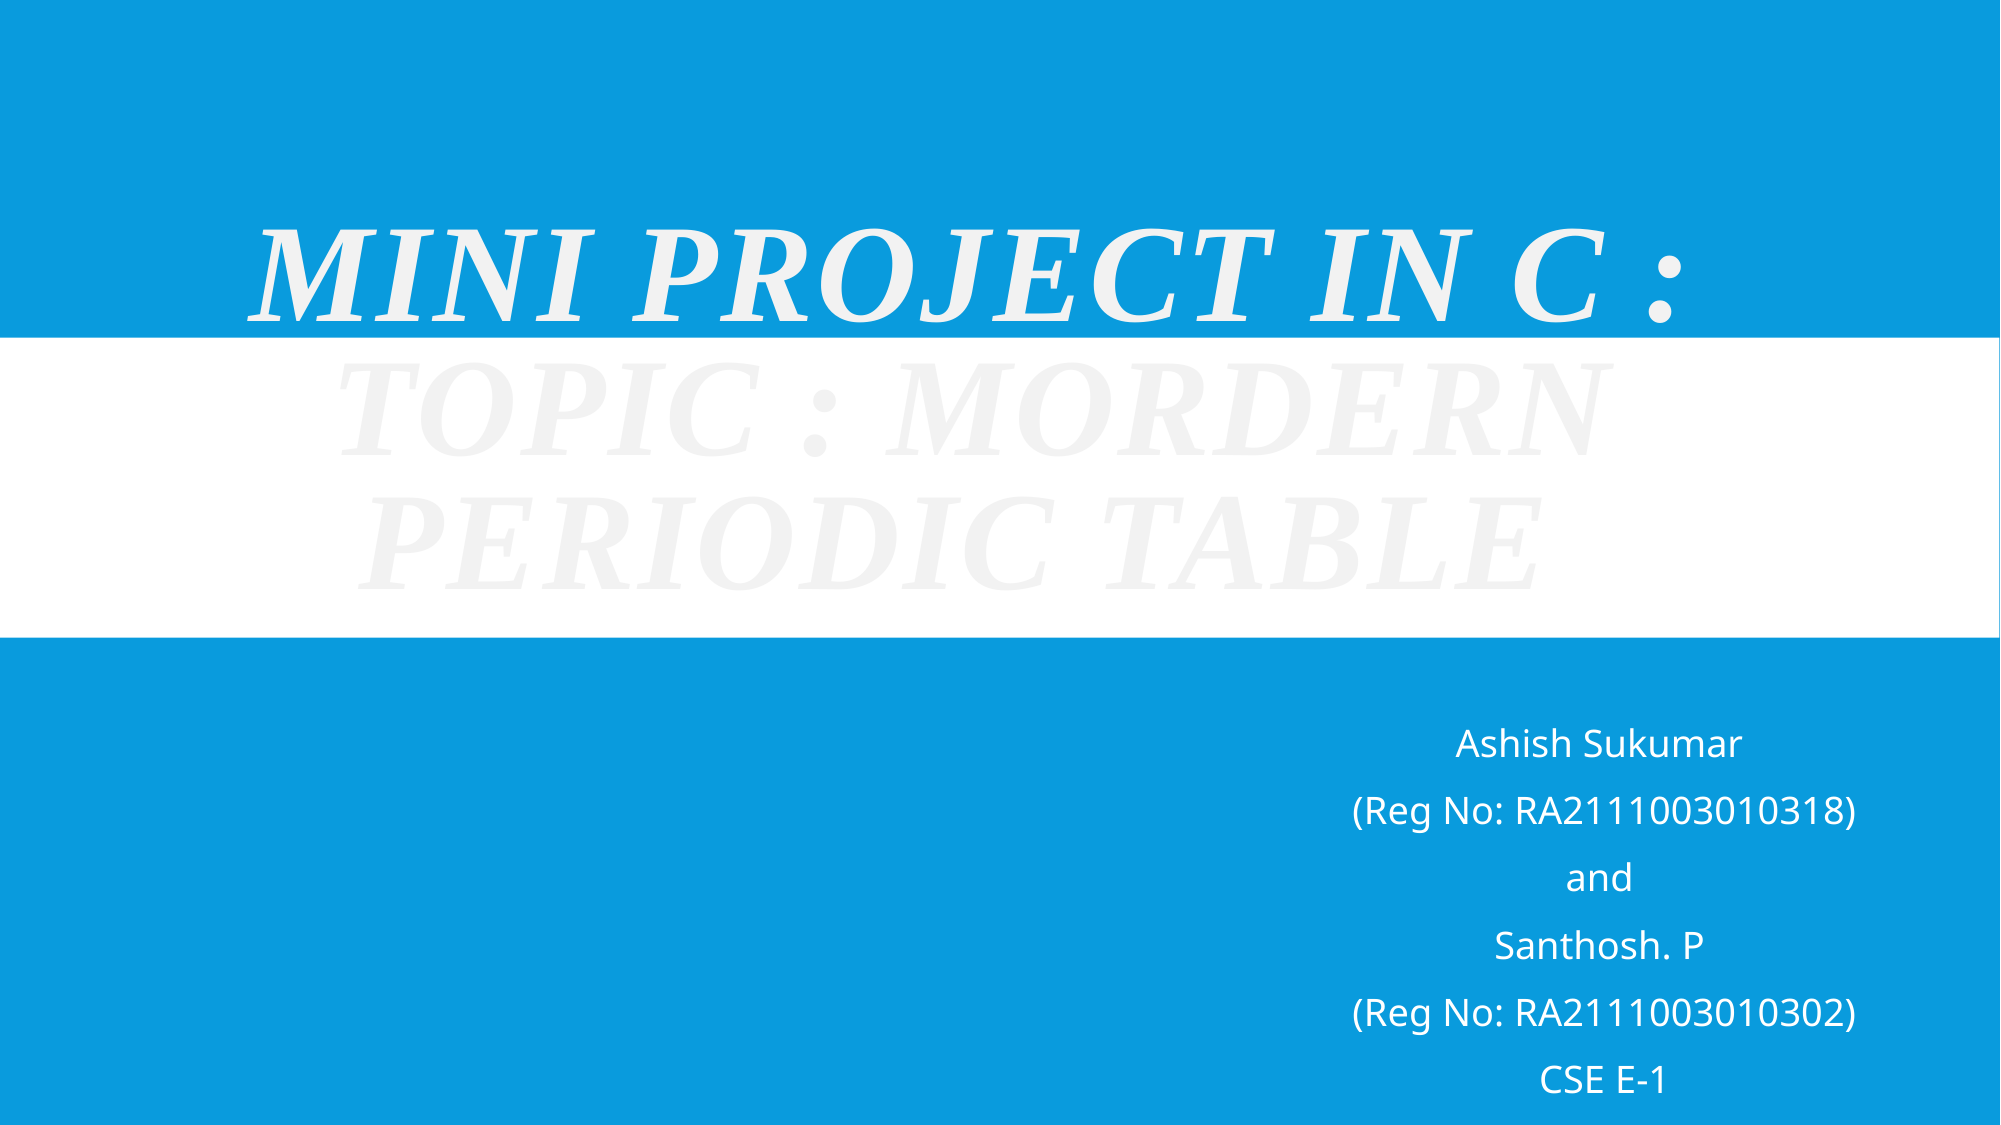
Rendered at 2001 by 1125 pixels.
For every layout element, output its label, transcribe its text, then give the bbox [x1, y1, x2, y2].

title Mini project in C : Topic : Mordern Periodic Table [223, 170, 1724, 810]
subtitle Ashish Sukumar (Reg No: RA2111003010318) and Santhosh. P (Reg No: RA2111003010302) CSE E-1 [1211, 716, 1999, 1114]
